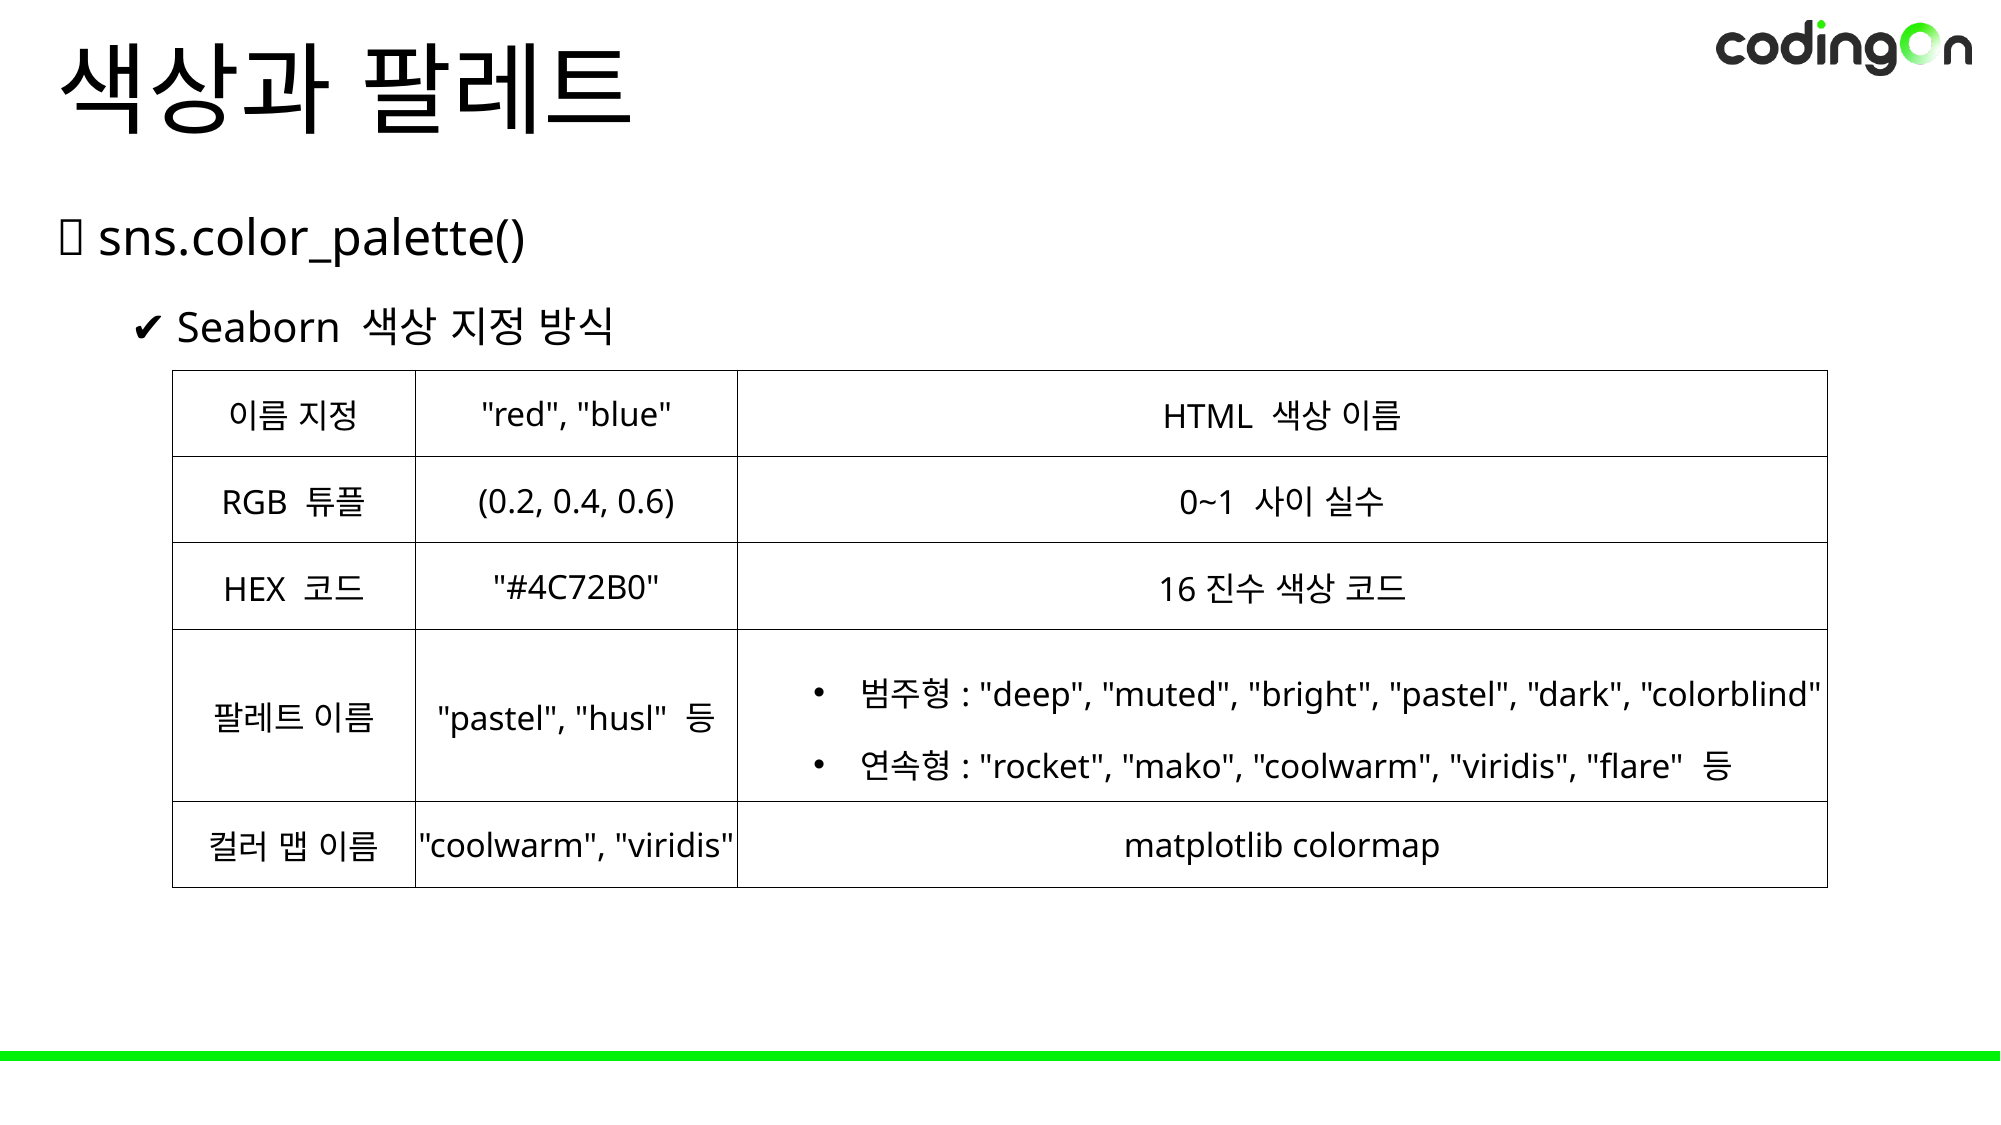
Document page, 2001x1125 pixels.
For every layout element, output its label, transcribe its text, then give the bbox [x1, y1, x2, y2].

table_cell 컬러 맵 이름 [173, 802, 415, 887]
table_header 이름 지정 [173, 371, 415, 456]
table_cell (0.2, 0.4, 0.6) [416, 457, 737, 542]
title 색상과 팔레트 [41, 0, 1767, 168]
table_cell "coolwarm", "viridis" [416, 802, 737, 887]
table_cell 팔레트 이름 [173, 630, 415, 801]
table_header HTML 색상 이름 [738, 371, 1827, 456]
table_cell matplotlib colormap [738, 802, 1827, 887]
picture [1767, 20, 1972, 76]
table_cell 16진수 색상 코드 [738, 543, 1827, 629]
table_cell HEX 코드 [173, 543, 415, 629]
table_cell "pastel", "husl" 등 [416, 630, 737, 801]
table_cell "#4C72B0" [416, 543, 737, 629]
table_cell 범주형: "deep", "muted", "bright", "pastel", "dark", "colorblind" 연속형: "rocket", "mako", "coolwarm", "viridis", "flare" 등 [738, 630, 1827, 801]
text_box 💡 sns.color_palette() ✔️ Seaborn 색상 지정 방식 [41, 168, 1961, 525]
table_cell 0~1 사이 실수 [738, 457, 1827, 542]
table_cell RGB 튜플 [173, 457, 415, 542]
table_header "red", "blue" [416, 371, 737, 456]
